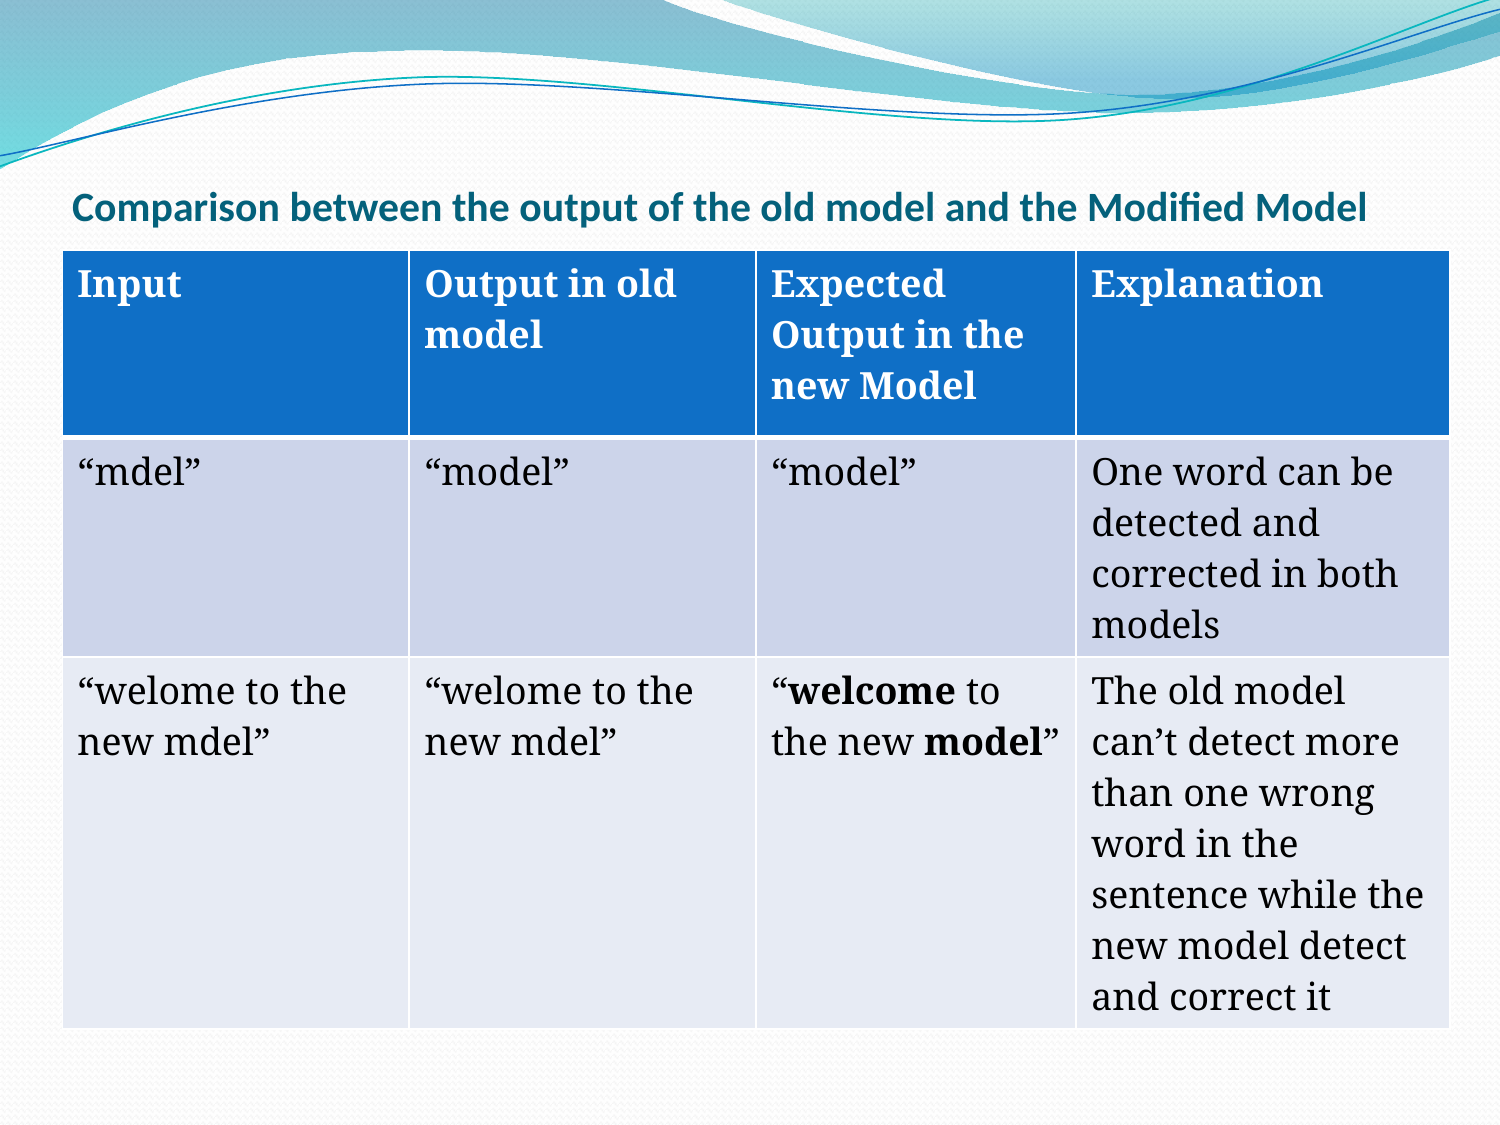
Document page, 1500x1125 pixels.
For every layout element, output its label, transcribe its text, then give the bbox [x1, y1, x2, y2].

table_header Expected Output in the new Model [757, 251, 1075, 435]
table_cell The old model can’t detect more than one wrong word in the sentence while the new model detect and correct it [1077, 658, 1449, 1028]
table_cell “welcome to the new model” [757, 658, 1075, 1028]
table_cell “mdel” [63, 440, 408, 656]
table_header Explanation [1077, 251, 1449, 435]
title Comparison between the output of the old model and the Modified Model [62, 149, 1500, 231]
table_cell “model” [757, 440, 1075, 656]
table_header Output in old model [410, 251, 755, 435]
table_cell “welome to the new mdel” [410, 658, 755, 1028]
table_cell “model” [410, 440, 755, 656]
table_header Input [63, 251, 408, 435]
table_cell “welome to the new mdel” [63, 658, 408, 1028]
table_cell One word can be detected and corrected in both models [1077, 440, 1449, 656]
